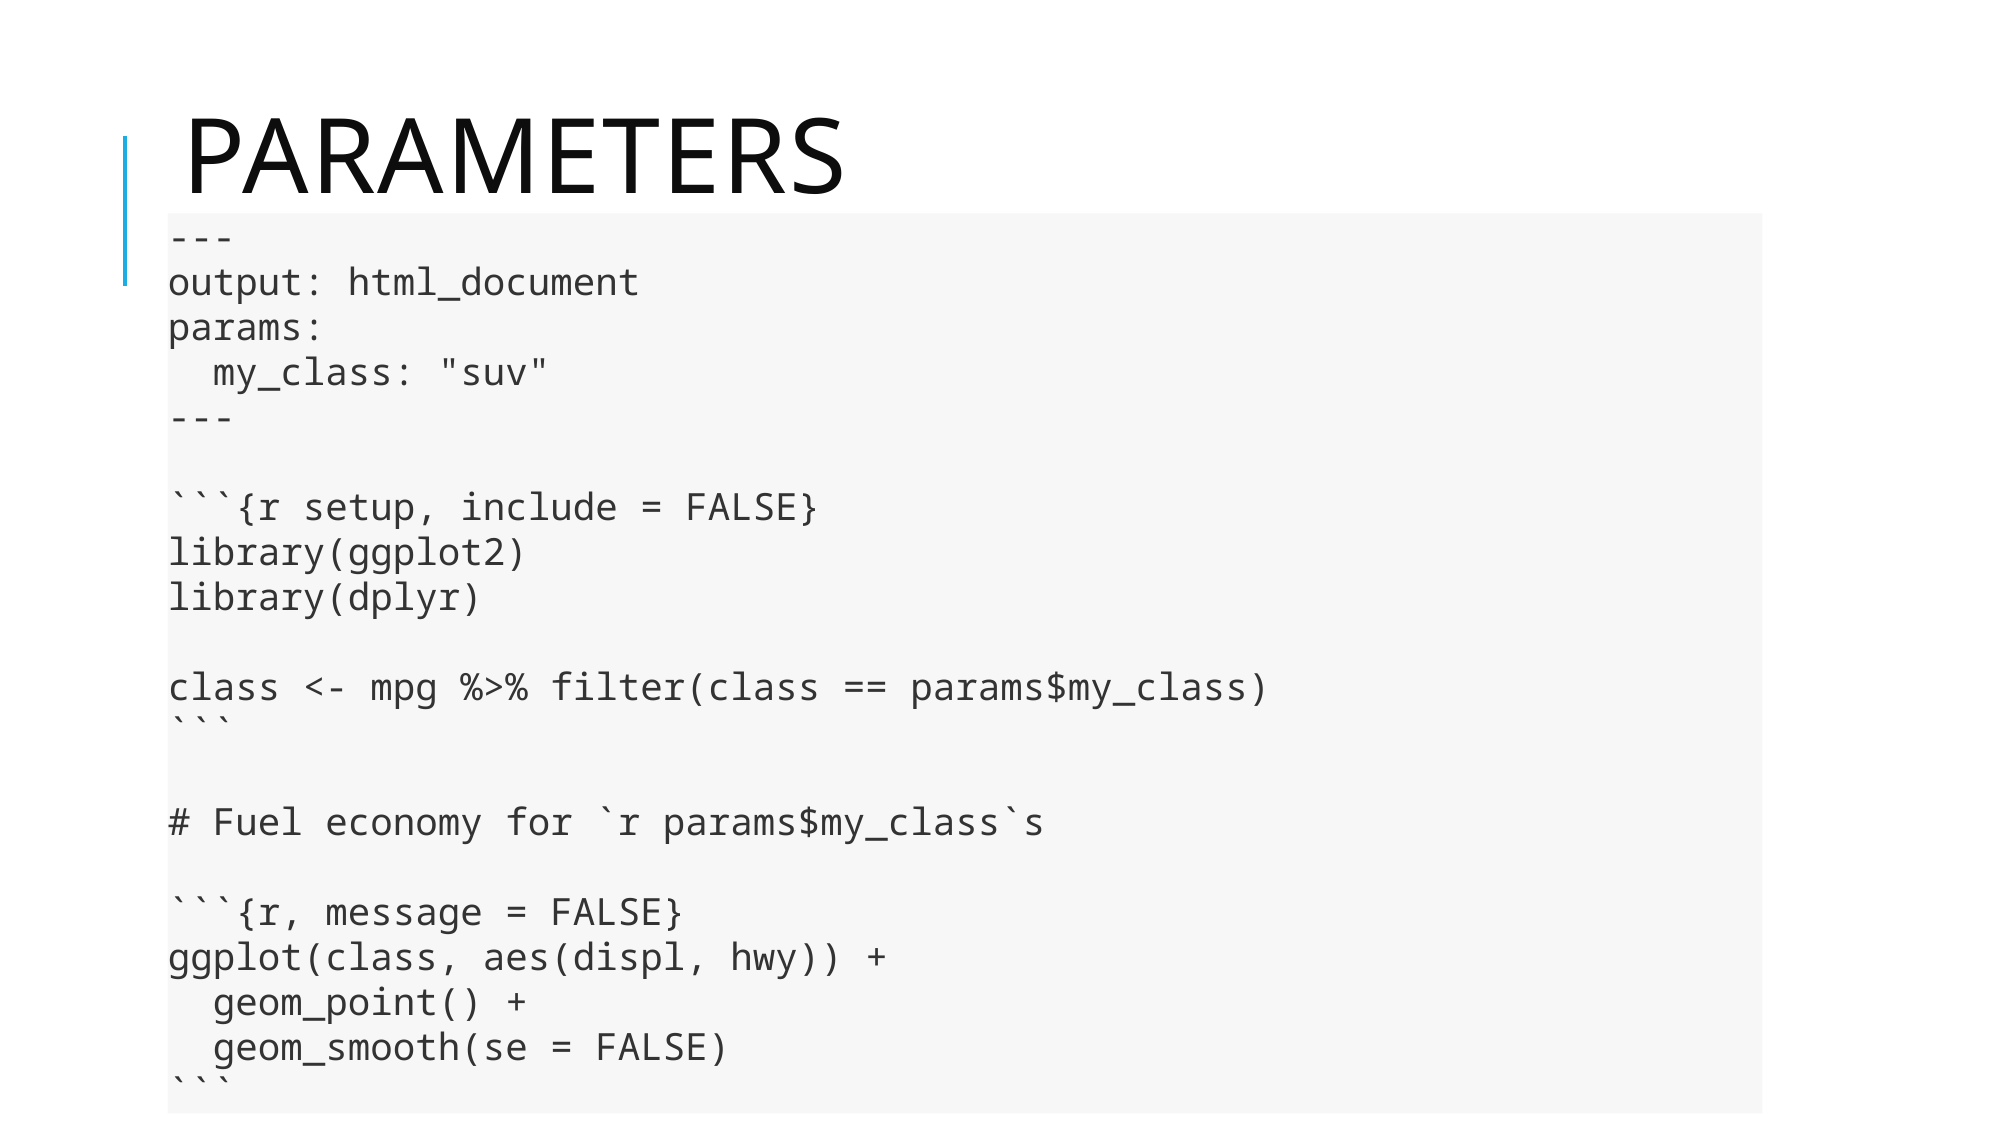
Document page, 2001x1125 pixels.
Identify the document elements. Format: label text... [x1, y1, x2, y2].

title Parameters [168, 40, 1763, 213]
text_box --- output: html_document params: my_class: "suv" --- ```{r setup, include = FALSE} library(ggplot2) library(dplyr) class <- mpg %>% filter(class == params$my_class) ``` # Fuel economy for `r params$my_class`s ```{r, message = FALSE} ggplot(class, aes(displ, hwy)) + geom_point() + geom_smooth(se = FALSE) ``` [167, 213, 1763, 1114]
